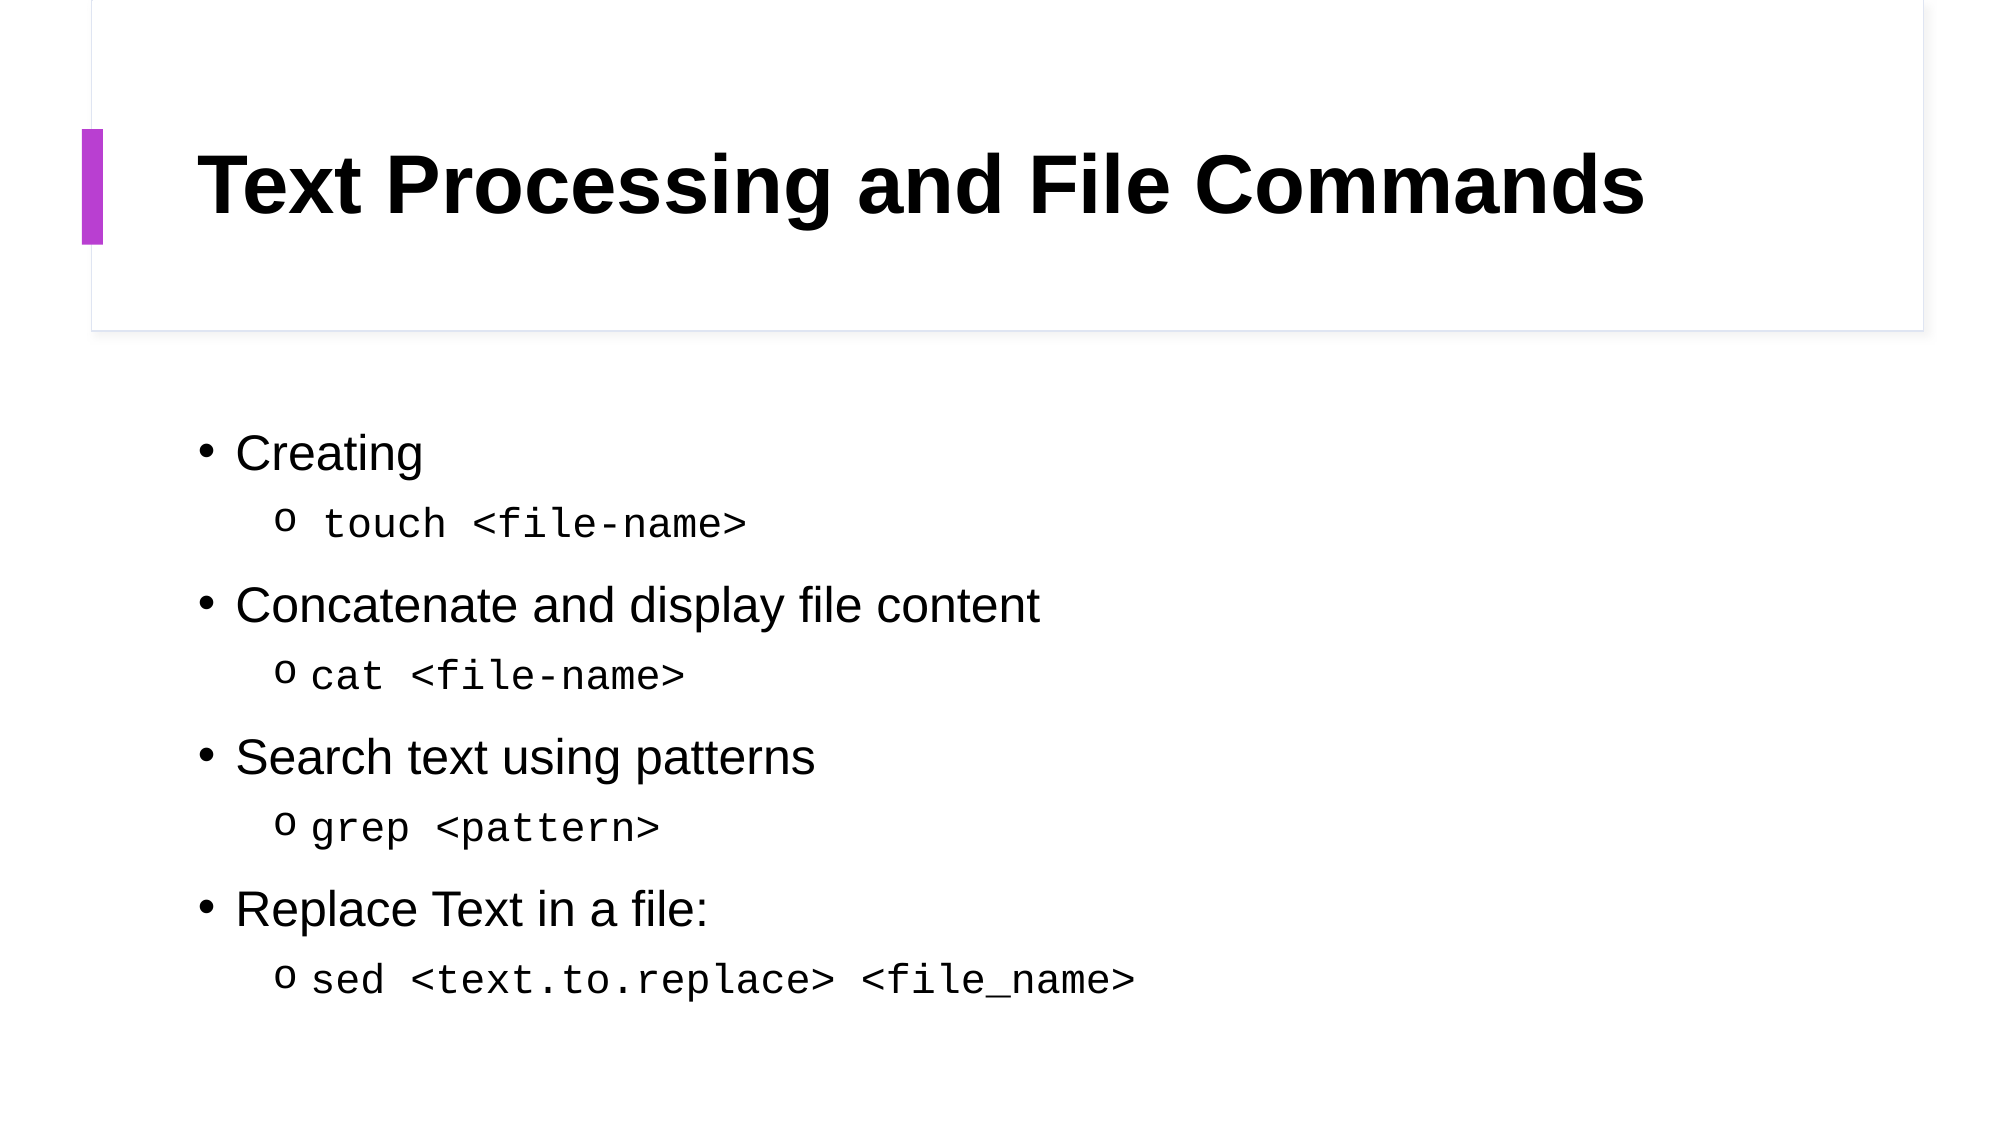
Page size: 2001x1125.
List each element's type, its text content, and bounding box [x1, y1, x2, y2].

title Text Processing and File Commands [183, 90, 1851, 284]
list Creating touch <file-name> Concatenate and display file content cat <file-name> Search text using patterns grep <pattern> Replace Text in a file: sed <text.to.replace> <file_name> [183, 406, 1851, 1013]
